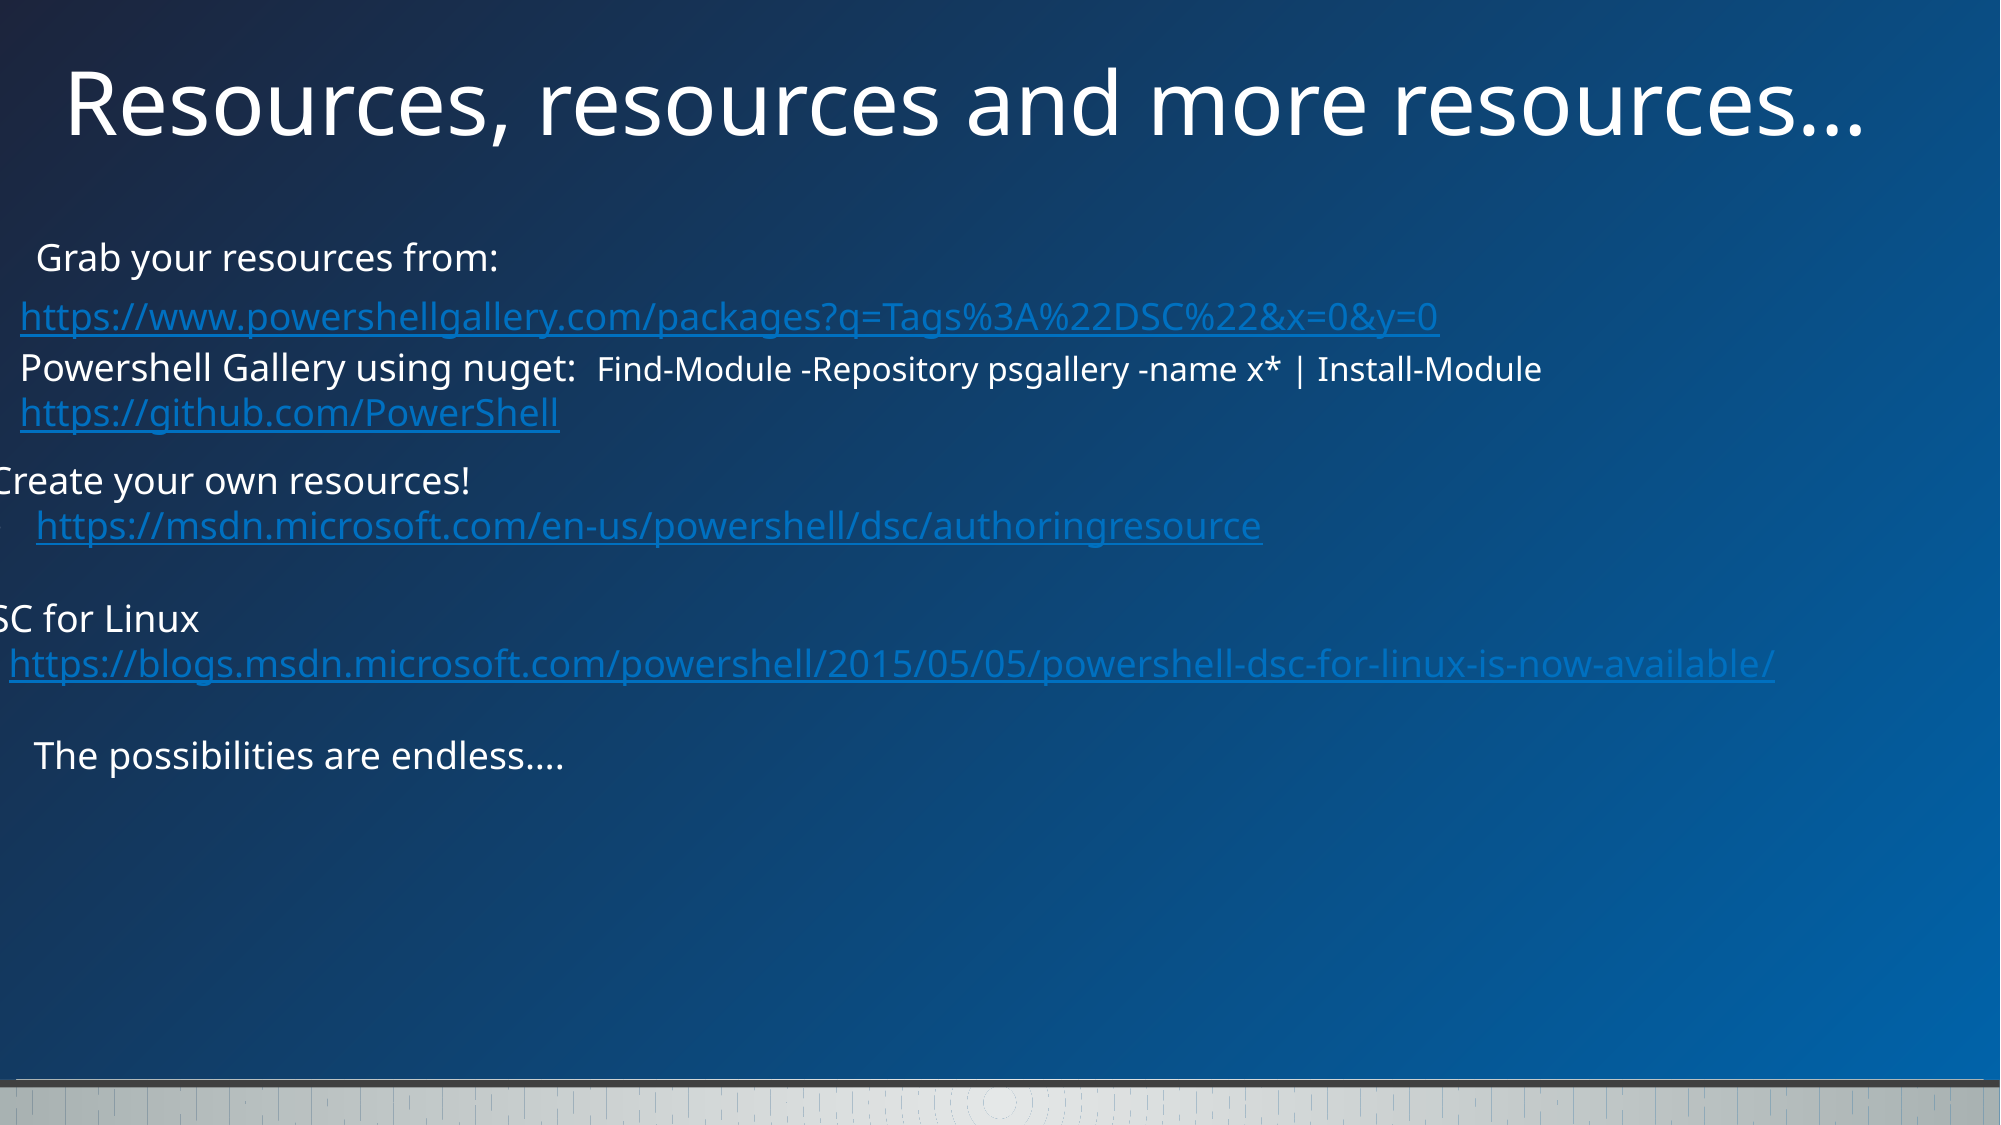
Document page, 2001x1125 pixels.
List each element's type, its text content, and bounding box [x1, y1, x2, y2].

text_box Resources, resources and more resources… [48, 50, 1974, 163]
text_box Create your own resources! https://msdn.microsoft.com/en-us/powershell/dsc/authoringresource [0, 449, 1278, 561]
text_box DSC for Linux https://blogs.msdn.microsoft.com/powershell/2015/05/05/powershell-dsc-for-linux-is-now-available/ [0, 587, 1790, 699]
text_box The possibilities are endless…. [18, 724, 581, 785]
text_box https://www.powershellgallery.com/packages?q=Tags%3A%22DSC%22&x=0&y=0 Powershell Gallery using nuget: Find-Module -Repository psgallery -name x* | Install-Module https://github.com/PowerShell [0, 286, 1559, 448]
text_box Grab your resources from: [20, 226, 514, 287]
